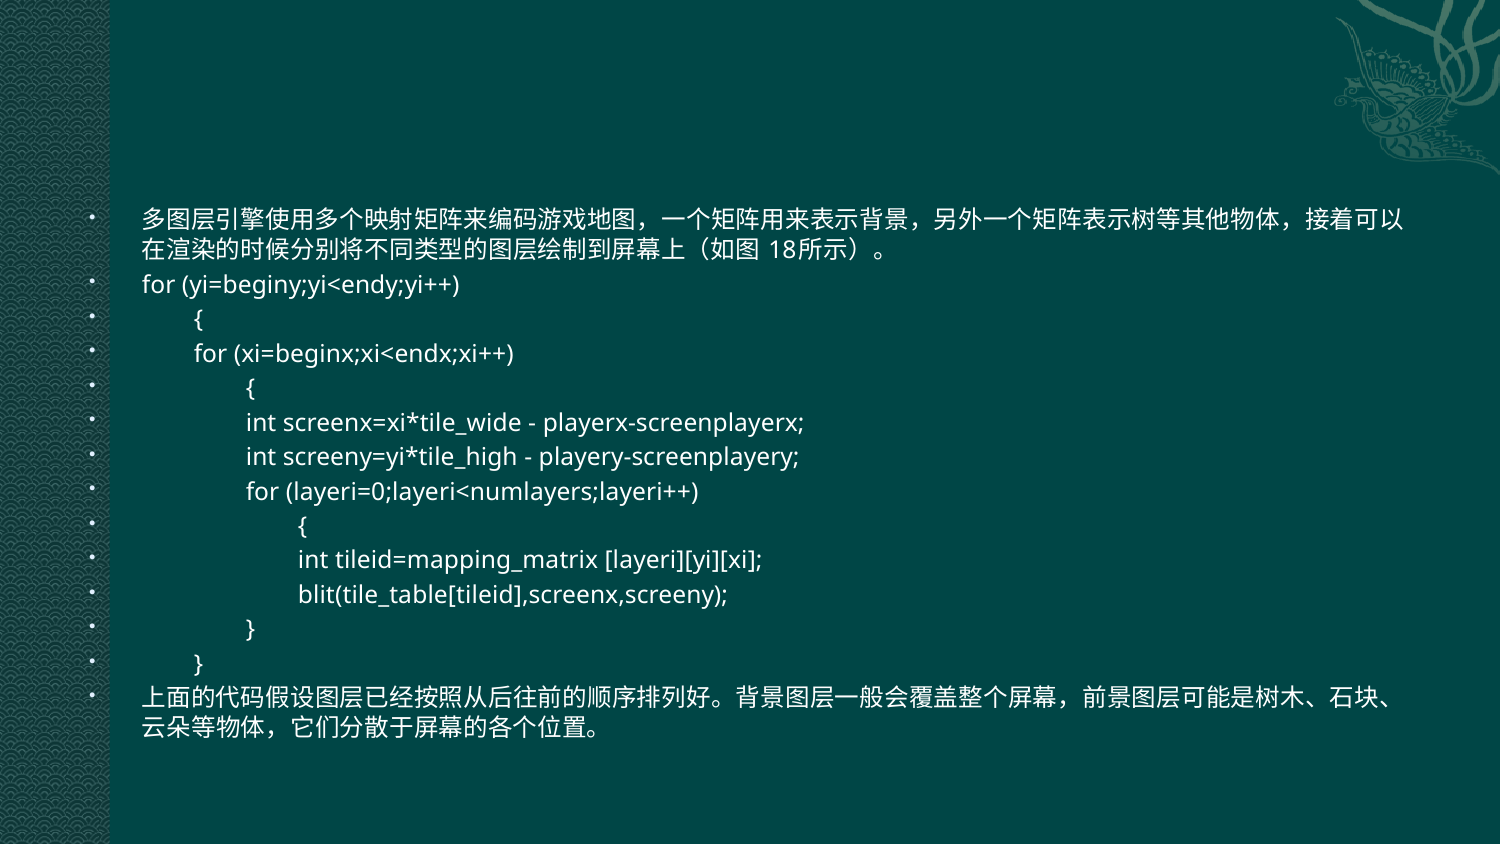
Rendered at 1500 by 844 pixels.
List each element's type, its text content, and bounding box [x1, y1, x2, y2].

picture [0, 0, 110, 844]
list 多图层引擎使用多个映射矩阵来编码游戏地图，一个矩阵用来表示背景，另外一个矩阵表示树等其他物体，接着可以在渲染的时候分别将不同类型的图层绘制到屏幕上（如图 18所示）。 for (yi=beginy;yi<endy;yi++) { for (xi=beginx;xi<endx;xi++) { int screenx=xi*tile_wide - playerx-screenplayerx; int screeny=yi*tile_high - playery-screenplayery; for (layeri=0;layeri<numlayers;layeri++) { int tileid=mapping_matrix [layeri][yi][xi]; blit(tile_table[tileid],screenx,screeny); } } 上面的代码假设图层已经按照从后往前的顺序排列好。背景图层一般会覆盖整个屏幕，前景图层可能是树木、石块、云朵等物体，它们分散于屏幕的各个位置。 [75, 196, 1425, 754]
